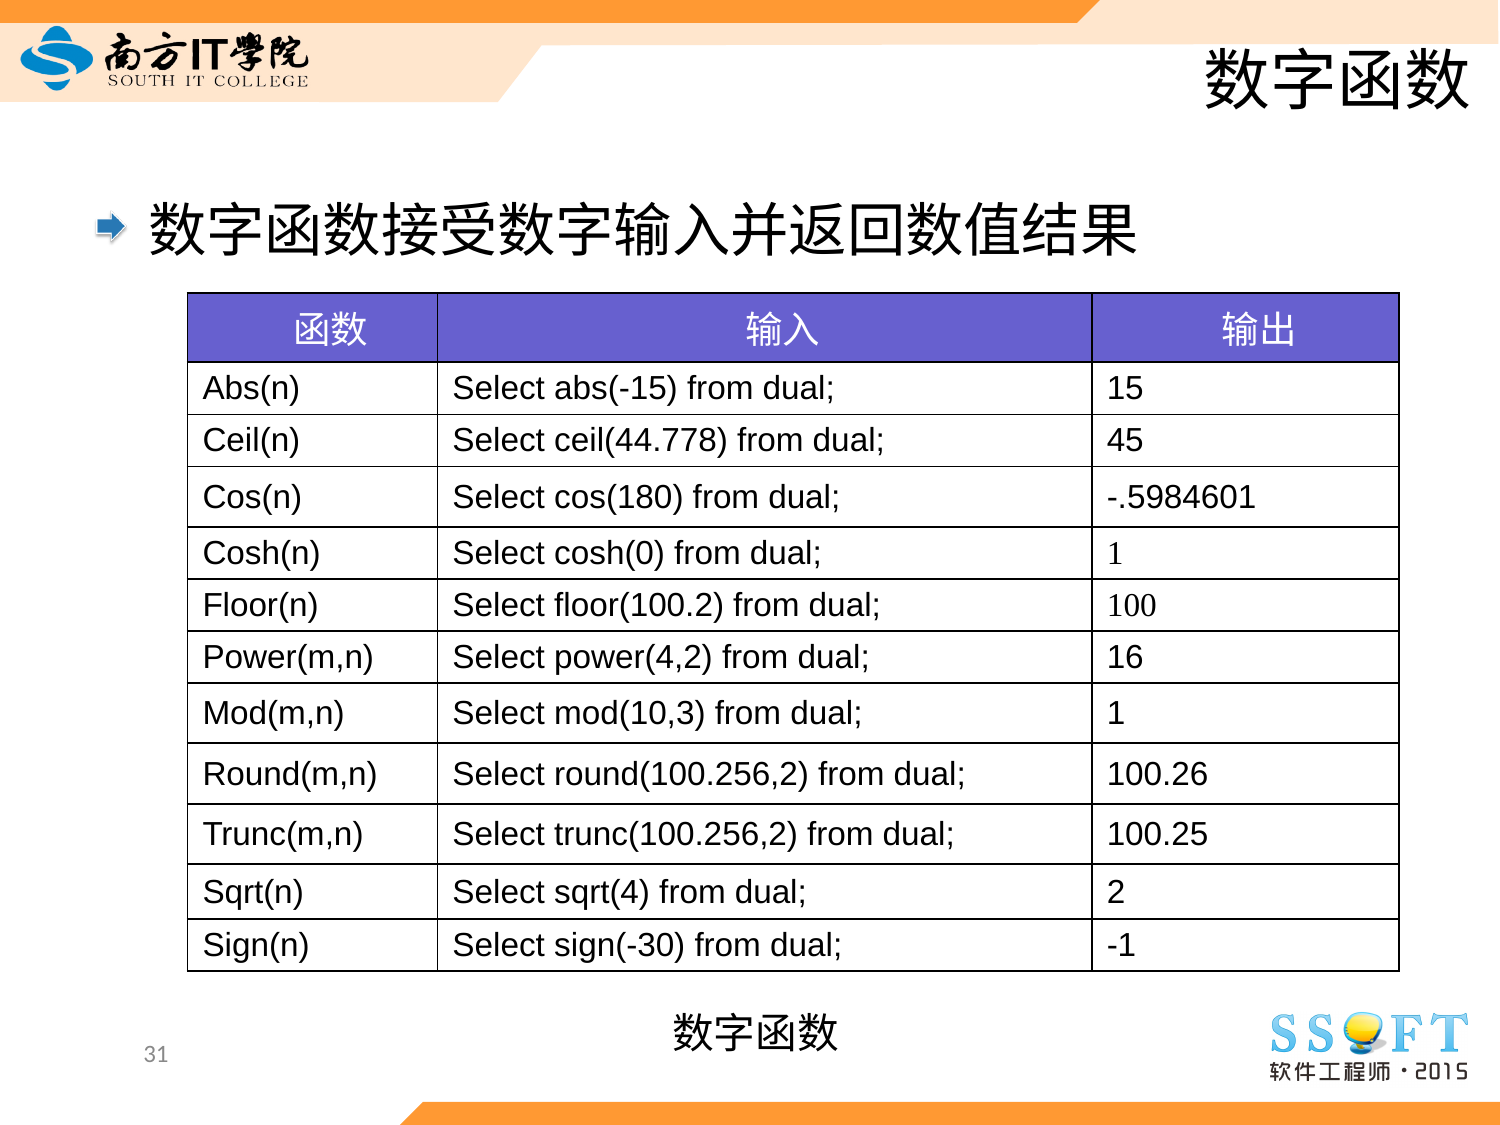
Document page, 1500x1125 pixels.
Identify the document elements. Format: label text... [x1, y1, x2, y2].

table_cell Ceil(n) [188, 415, 437, 466]
table_cell Abs(n) [188, 363, 437, 414]
table_cell Select floor(100.2) from dual; [438, 580, 1091, 630]
table_cell Floor(n) [188, 580, 437, 630]
table_cell Select cosh(0) from dual; [438, 528, 1091, 578]
table_cell Select mod(10,3) from dual; [438, 684, 1091, 742]
table_cell 45 [1093, 415, 1398, 466]
text_box 数字函数 [454, 999, 1057, 1065]
title 数字函数 [608, 42, 1487, 114]
list 数字函数接受数字输入并返回数值结果 [76, 150, 1428, 352]
table_cell Select sqrt(4) from dual; [438, 865, 1091, 918]
table_cell Select abs(-15) from dual; [438, 363, 1091, 414]
table_cell 1 [1093, 684, 1398, 742]
table_cell Select cos(180) from dual; [438, 467, 1091, 526]
table_cell Power(m,n) [188, 632, 437, 682]
table_cell Sign(n) [188, 920, 437, 970]
table_cell Select round(100.256,2) from dual; [438, 744, 1091, 803]
table_header 输入 [438, 294, 1091, 361]
table_cell Cosh(n) [188, 528, 437, 578]
picture [91, 207, 131, 249]
picture [0, 0, 328, 126]
table_cell Select ceil(44.778) from dual; [438, 415, 1091, 466]
slide_number 31 [128, 1035, 479, 1071]
table_cell 100.25 [1093, 805, 1398, 863]
table_cell Select trunc(100.256,2) from dual; [438, 805, 1091, 863]
table_cell Trunc(m,n) [188, 805, 437, 863]
table_header 函数 [188, 294, 437, 361]
table_cell Select power(4,2) from dual; [438, 632, 1091, 682]
table_cell 16 [1093, 632, 1398, 682]
table_cell Round(m,n) [188, 744, 437, 803]
table_cell 1 [1093, 528, 1398, 578]
table_header 输出 [1093, 294, 1398, 361]
table_cell Sqrt(n) [188, 865, 437, 918]
table_cell 100.26 [1093, 744, 1398, 803]
table_cell Select sign(-30) from dual; [438, 920, 1091, 970]
table_cell Mod(m,n) [188, 684, 437, 742]
table_cell -.5984601 [1093, 467, 1398, 526]
table_cell 2 [1093, 865, 1398, 918]
table_cell 100 [1093, 580, 1398, 630]
table_cell Cos(n) [188, 467, 437, 526]
table_cell -1 [1093, 920, 1398, 970]
table_cell 15 [1093, 363, 1398, 414]
